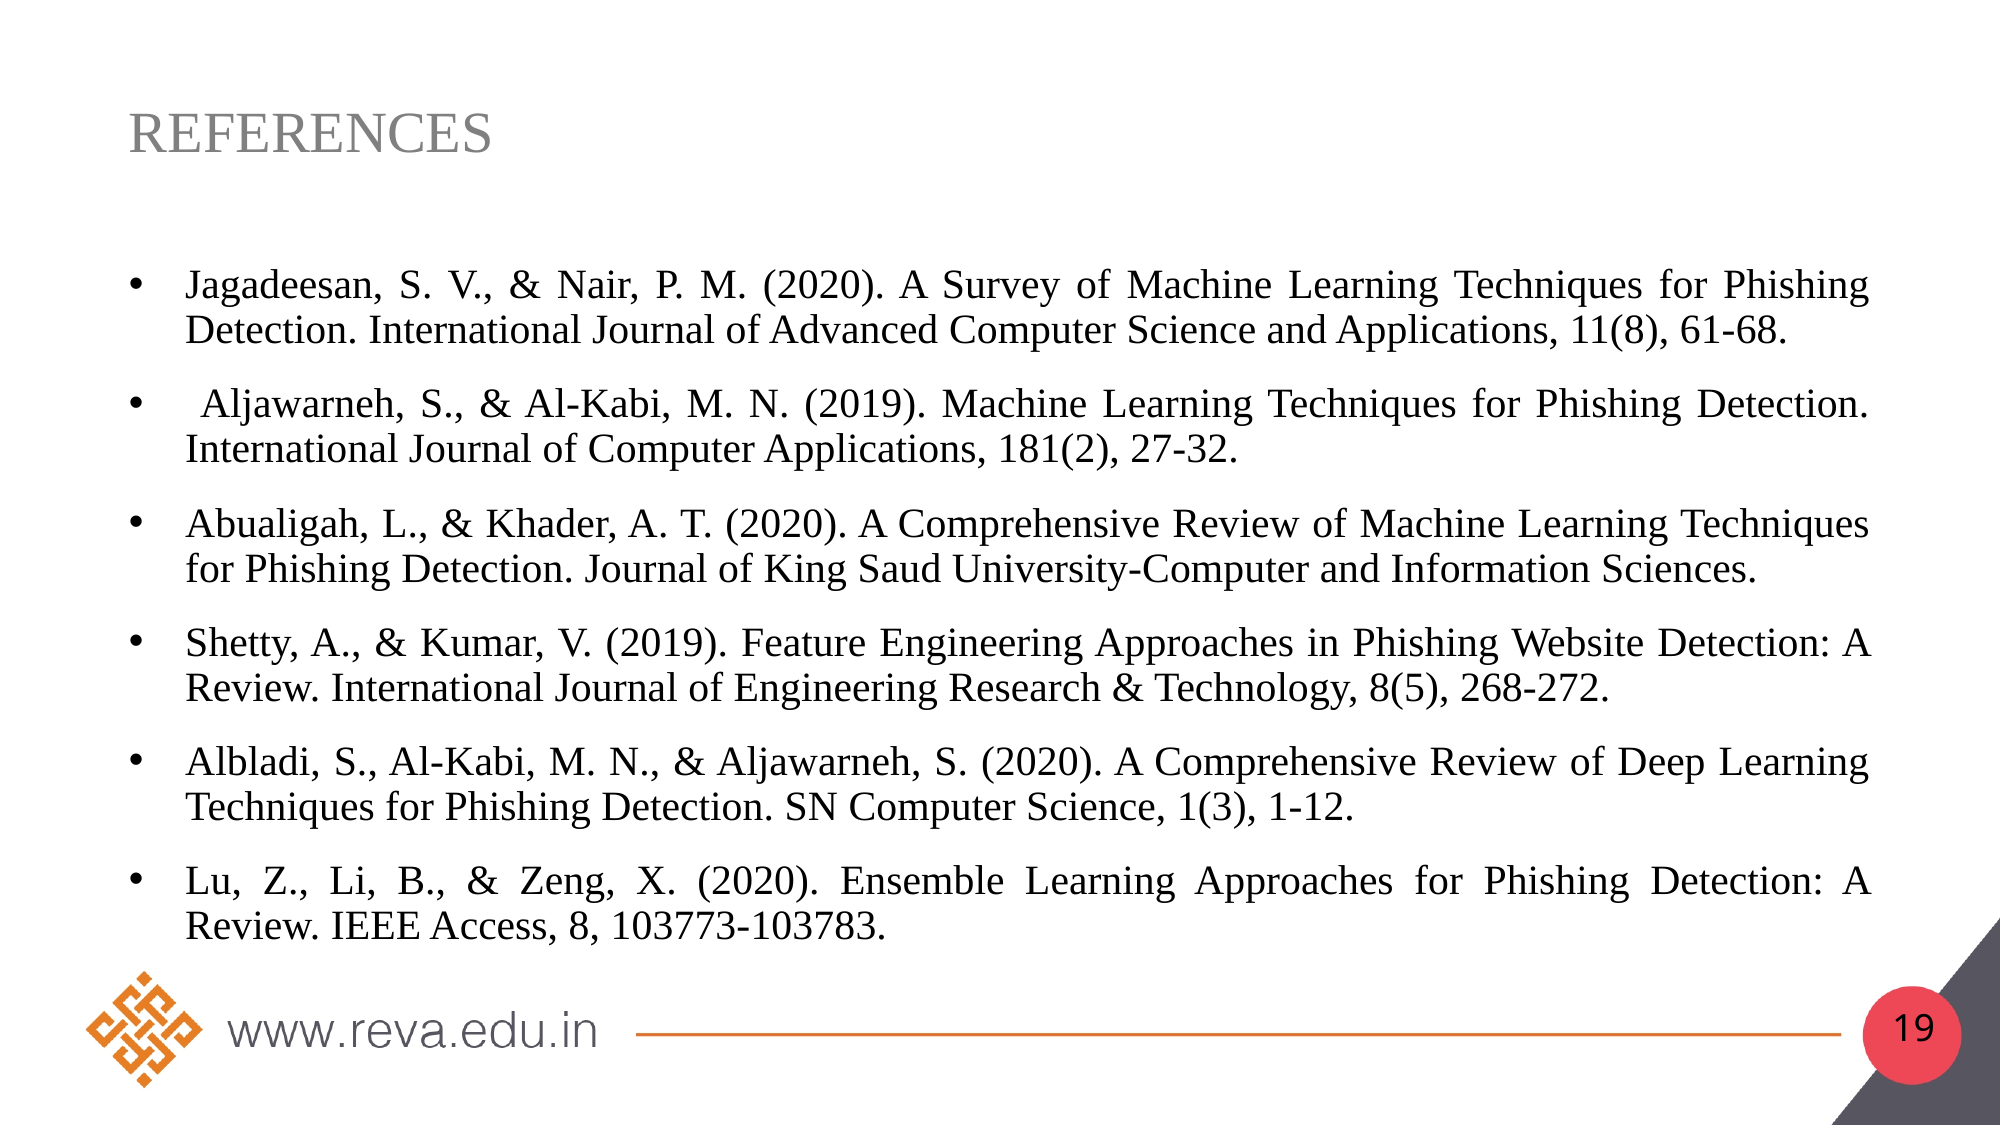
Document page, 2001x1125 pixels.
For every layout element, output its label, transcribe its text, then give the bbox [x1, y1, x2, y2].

slide_number 19 [1864, 999, 1963, 1060]
list Jagadeesan, S. V., & Nair, P. M. (2020). A Survey of Machine Learning Techniques for Phishing Detection. International Journal of Advanced Computer Science and Applications, 11(8), 61-68. Aljawarneh, S., & Al-Kabi, M. N. (2019). Machine Learning Techniques for Phishing Detection. International Journal of Computer Applications, 181(2), 27-32. Abualigah, L., & Khader, A. T. (2020). A Comprehensive Review of Machine Learning Techniques for Phishing Detection. Journal of King Saud University-Computer and Information Sciences. Shetty, A., & Kumar, V. (2019). Feature Engineering Approaches in Phishing Website Detection: A Review. International Journal of Engineering Research & Technology, 8(5), 268-272. Albladi, S., Al-Kabi, M. N., & Aljawarneh, S. (2020). A Comprehensive Review of Deep Learning Techniques for Phishing Detection. SN Computer Science, 1(3), 1-12. Lu, Z., Li, B., & Zeng, X. (2020). Ensemble Learning Approaches for Phishing Detection: A Review. IEEE Access, 8, 103773-103783. [114, 255, 1886, 965]
picture [0, 0, 2000, 1125]
title References [114, 64, 1134, 203]
